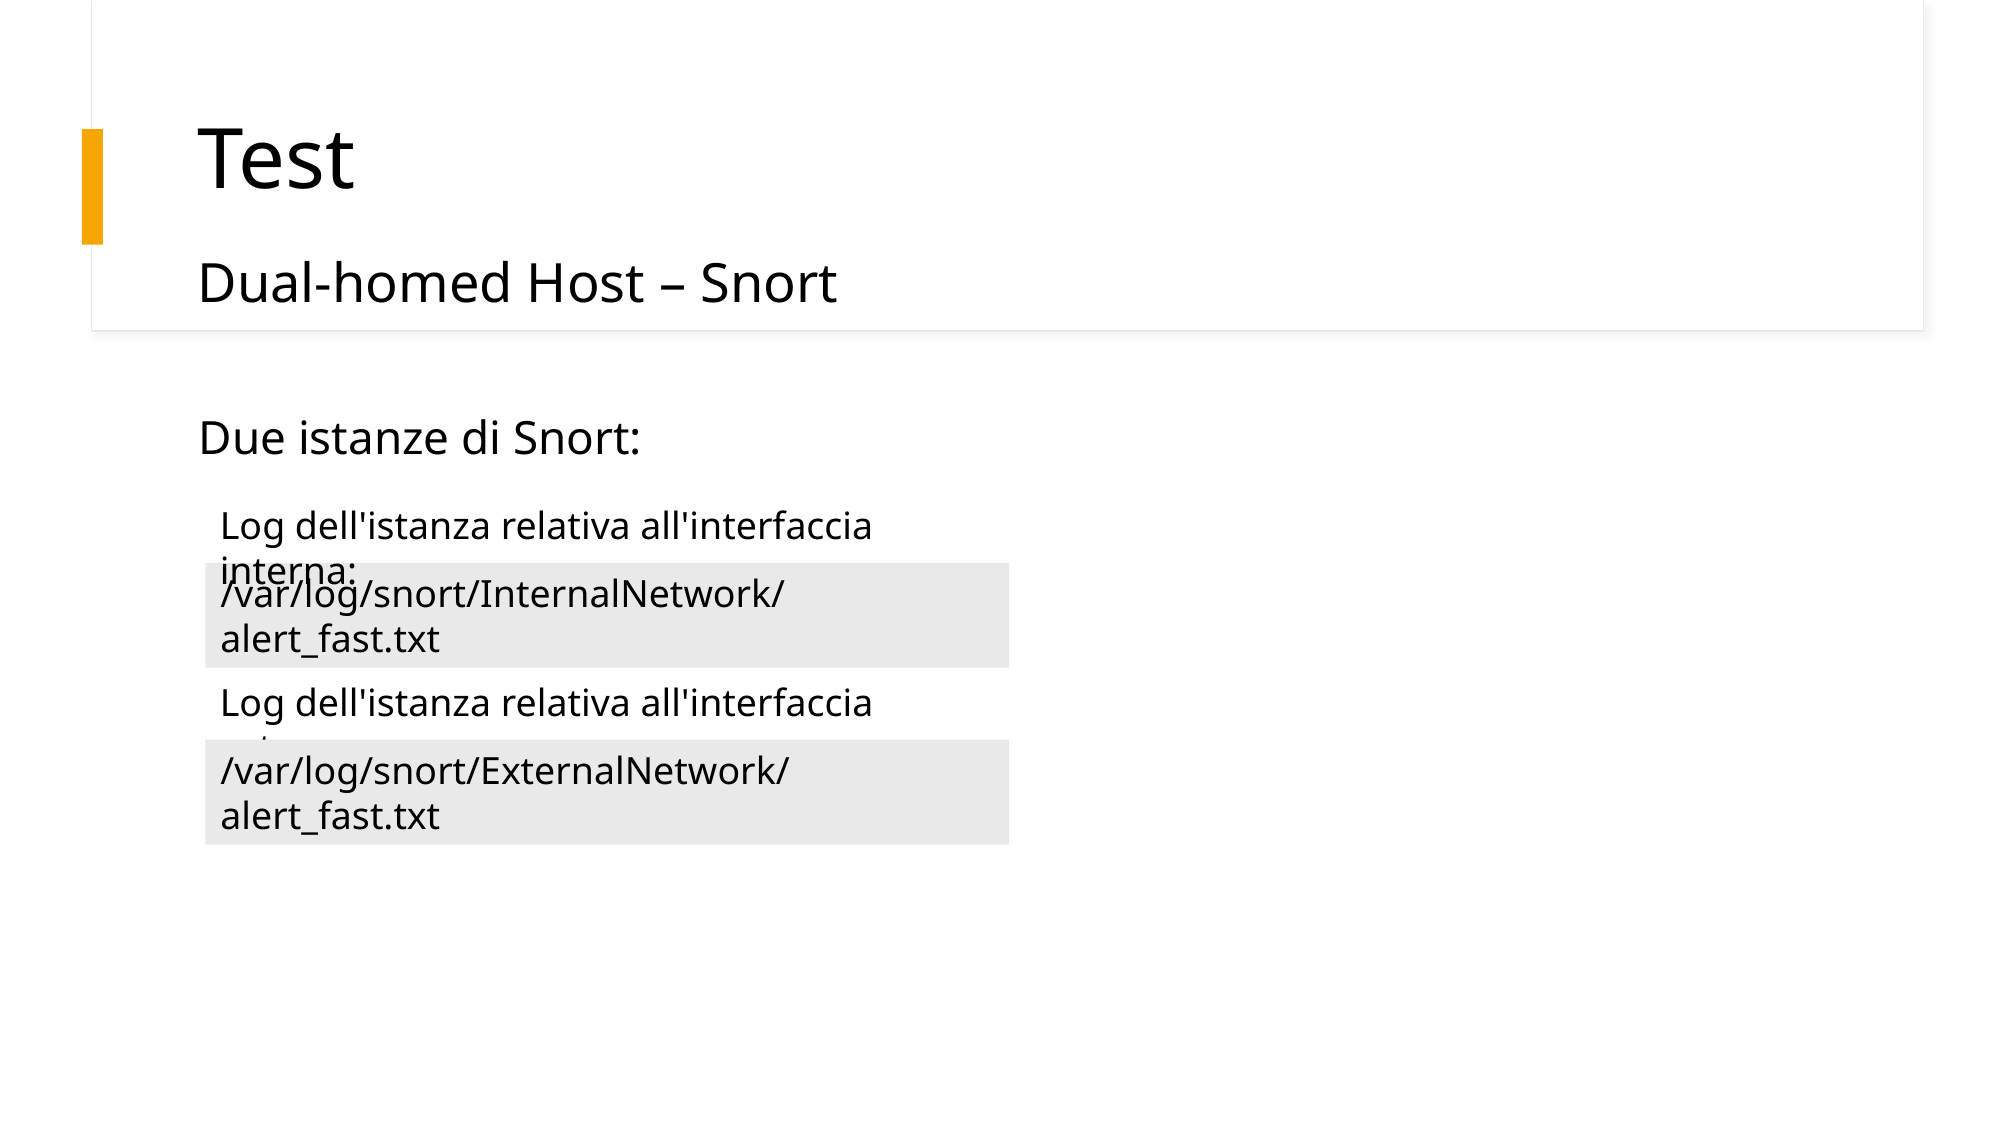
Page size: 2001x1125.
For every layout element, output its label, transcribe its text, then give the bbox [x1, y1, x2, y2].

text_box /var/log/snort/ExternalNetwork/alert_fast.txt [205, 739, 1010, 845]
text_box Due istanze di Snort: [183, 401, 1865, 472]
text_box /var/log/snort/InternalNetwork/alert_fast.txt [205, 562, 1010, 668]
text_box Log dell'istanza relativa all'interfaccia interna: [204, 494, 1009, 600]
title Test [183, 90, 1851, 234]
text_box Dual-homed Host – Snort [182, 241, 1552, 322]
text_box Log dell'istanza relativa all'interfaccia esterna: [204, 671, 1035, 777]
